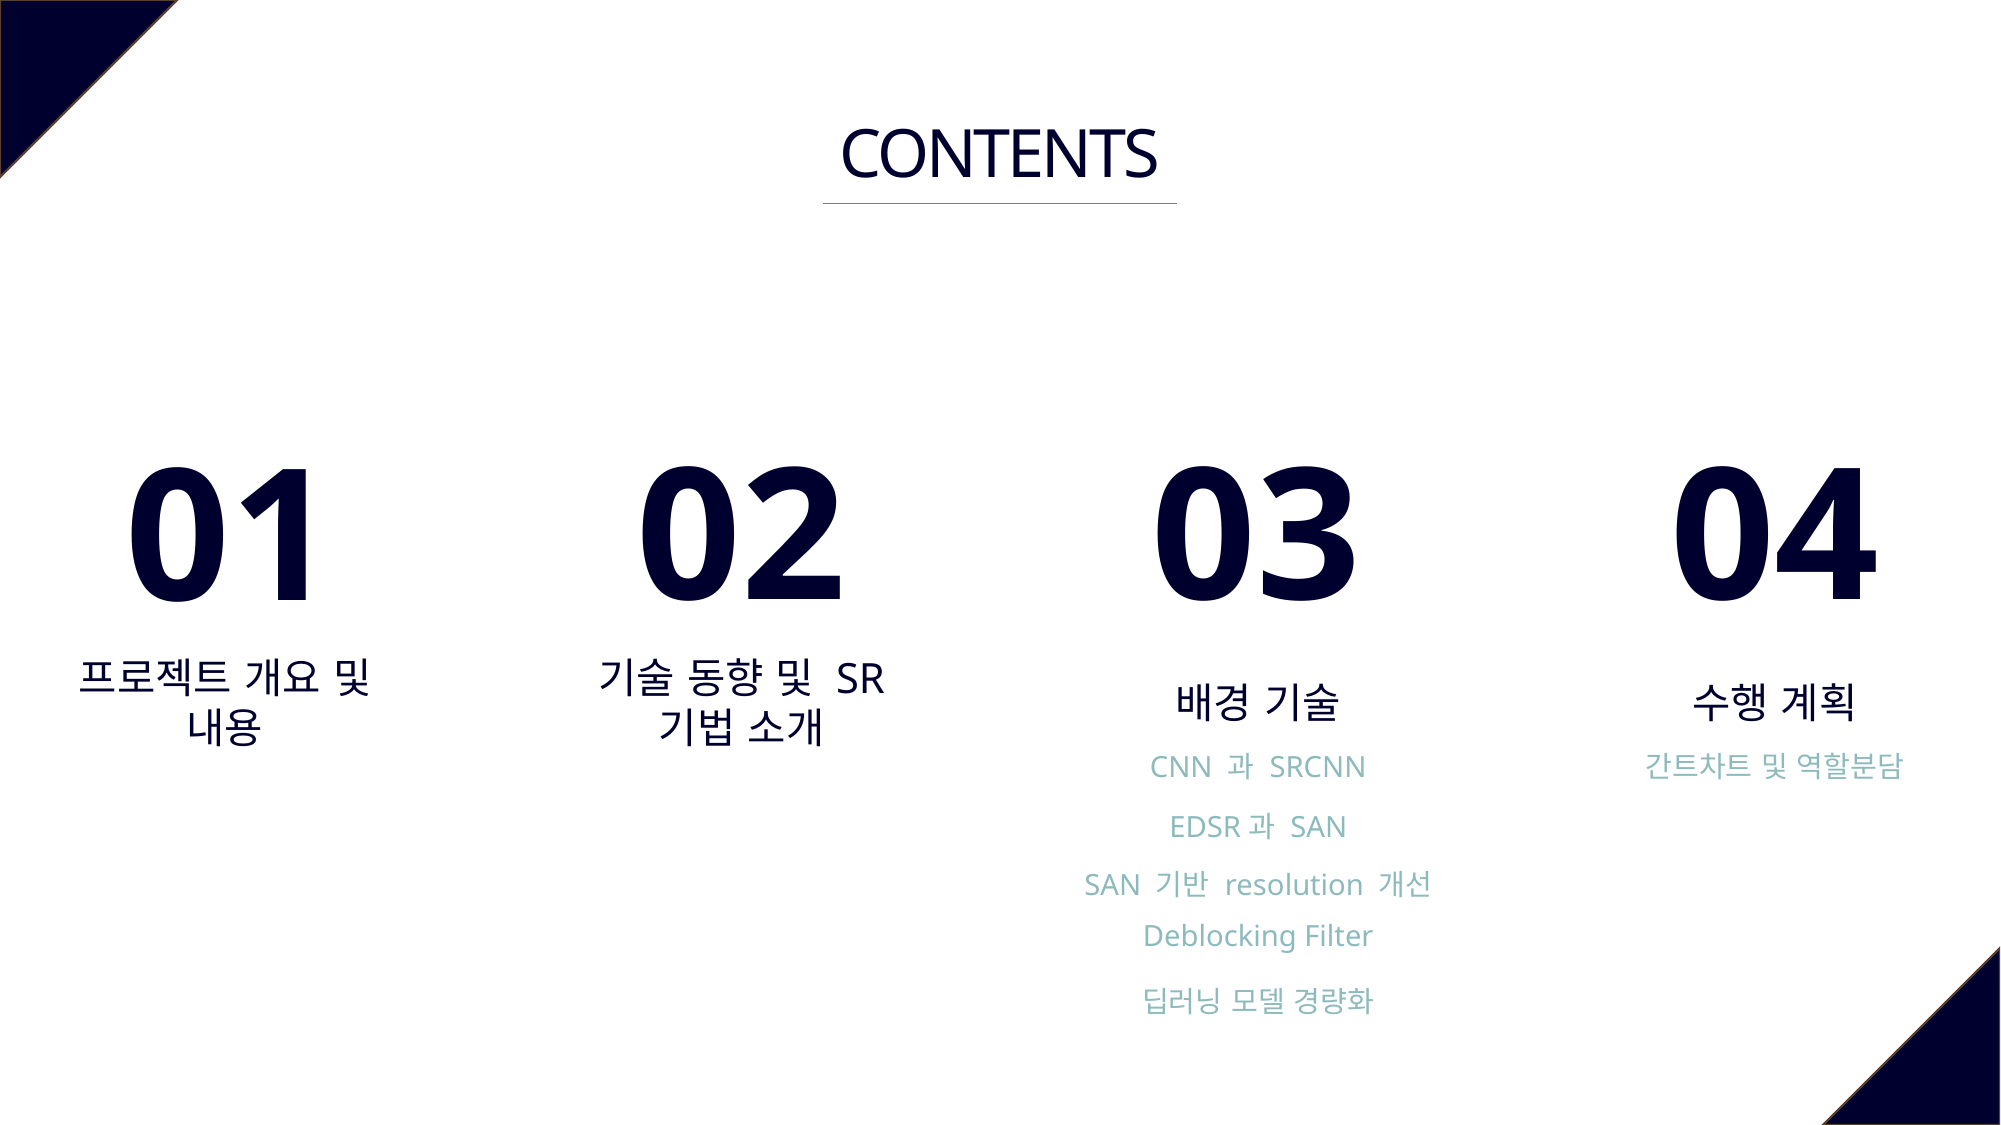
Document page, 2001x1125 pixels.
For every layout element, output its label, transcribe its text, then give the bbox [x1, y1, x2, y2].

text_box Deblocking Filter [1128, 909, 1389, 960]
text_box 기술 동향 및 SR 기법 소개 [560, 663, 923, 742]
text_box 04 [1655, 409, 1895, 644]
text_box CONTENTS [824, 102, 1175, 198]
text_box 02 [621, 409, 862, 644]
text_box 수행 계획 [1593, 663, 1957, 742]
text_box 간트차트 및 역할분담 [1630, 740, 1920, 791]
text_box SAN 기반 resolution 개선 [1069, 858, 1448, 909]
text_box 프로젝트 개요 및 내용 [43, 663, 407, 742]
text_box 배경 기술 [1077, 663, 1440, 742]
text_box 딥러닝 모델 경량화 [1127, 976, 1390, 1026]
text_box 03 [1136, 409, 1377, 644]
text_box CNN 과 SRCNN [1135, 740, 1382, 791]
text_box EDSR과 SAN [1154, 801, 1363, 851]
text_box 01 [110, 409, 441, 645]
